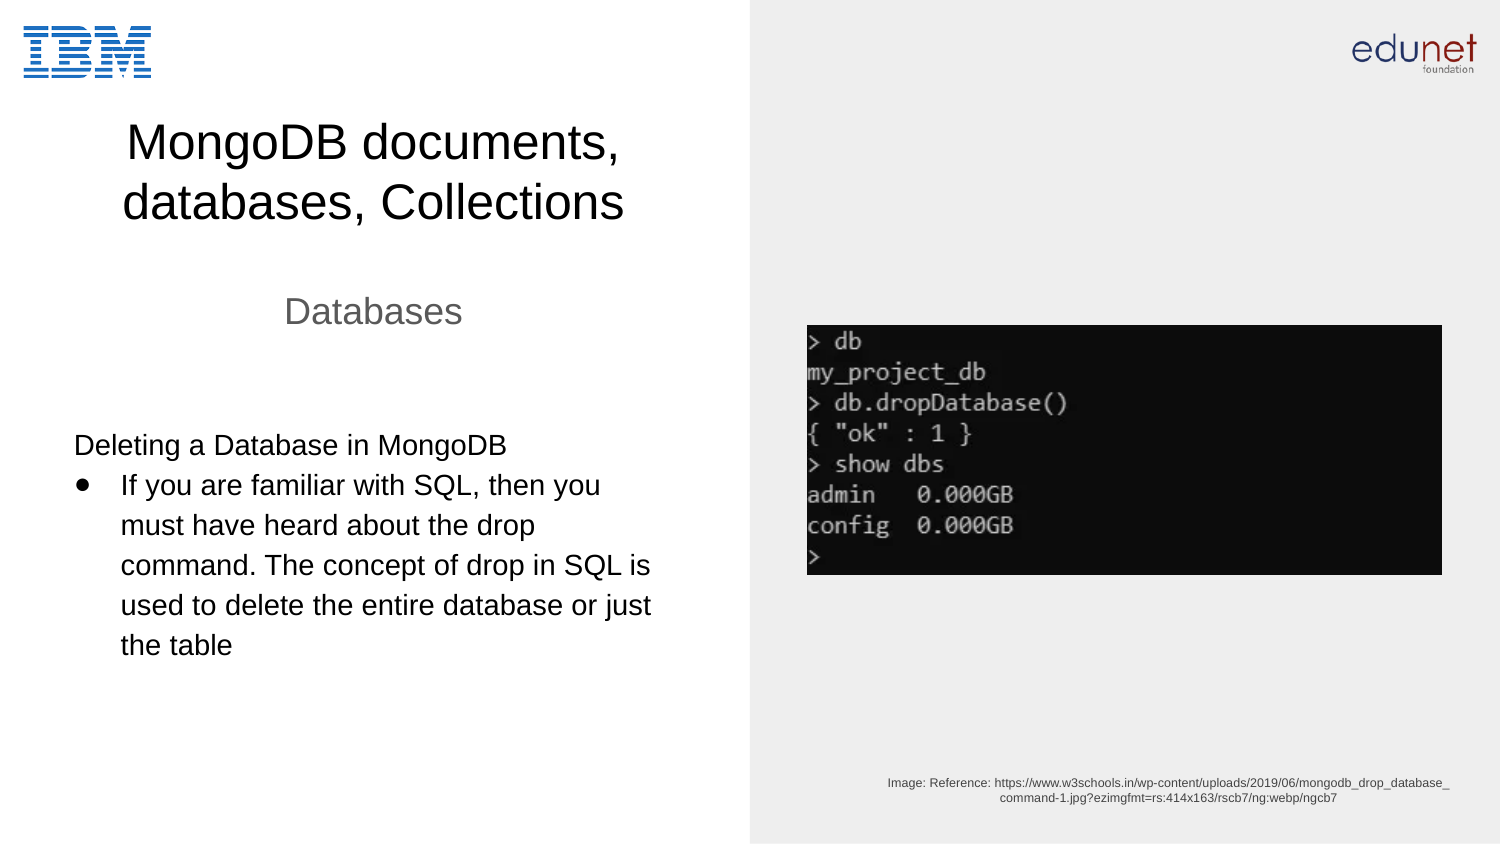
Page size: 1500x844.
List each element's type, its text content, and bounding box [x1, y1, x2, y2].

picture [1350, 26, 1480, 78]
subtitle Databases [41, 257, 706, 363]
list Deleting a Database in MongoDB If you are familiar with SQL, then you must have heard about the drop command. The concept of drop in SQL is used to delete the entire database or just the table [58, 397, 689, 685]
text_box Image: Reference: https://www.w3schools.in/wp-content/uploads/2019/06/mongodb_drop_database_ command-1.jpg?ezimgfmt=rs:414x163/rscb7/ng:webp/ngcb7 [872, 767, 1468, 843]
title MongoDB documents, databases, Collections [41, 117, 706, 223]
picture [807, 325, 1442, 575]
picture [23, 26, 151, 78]
